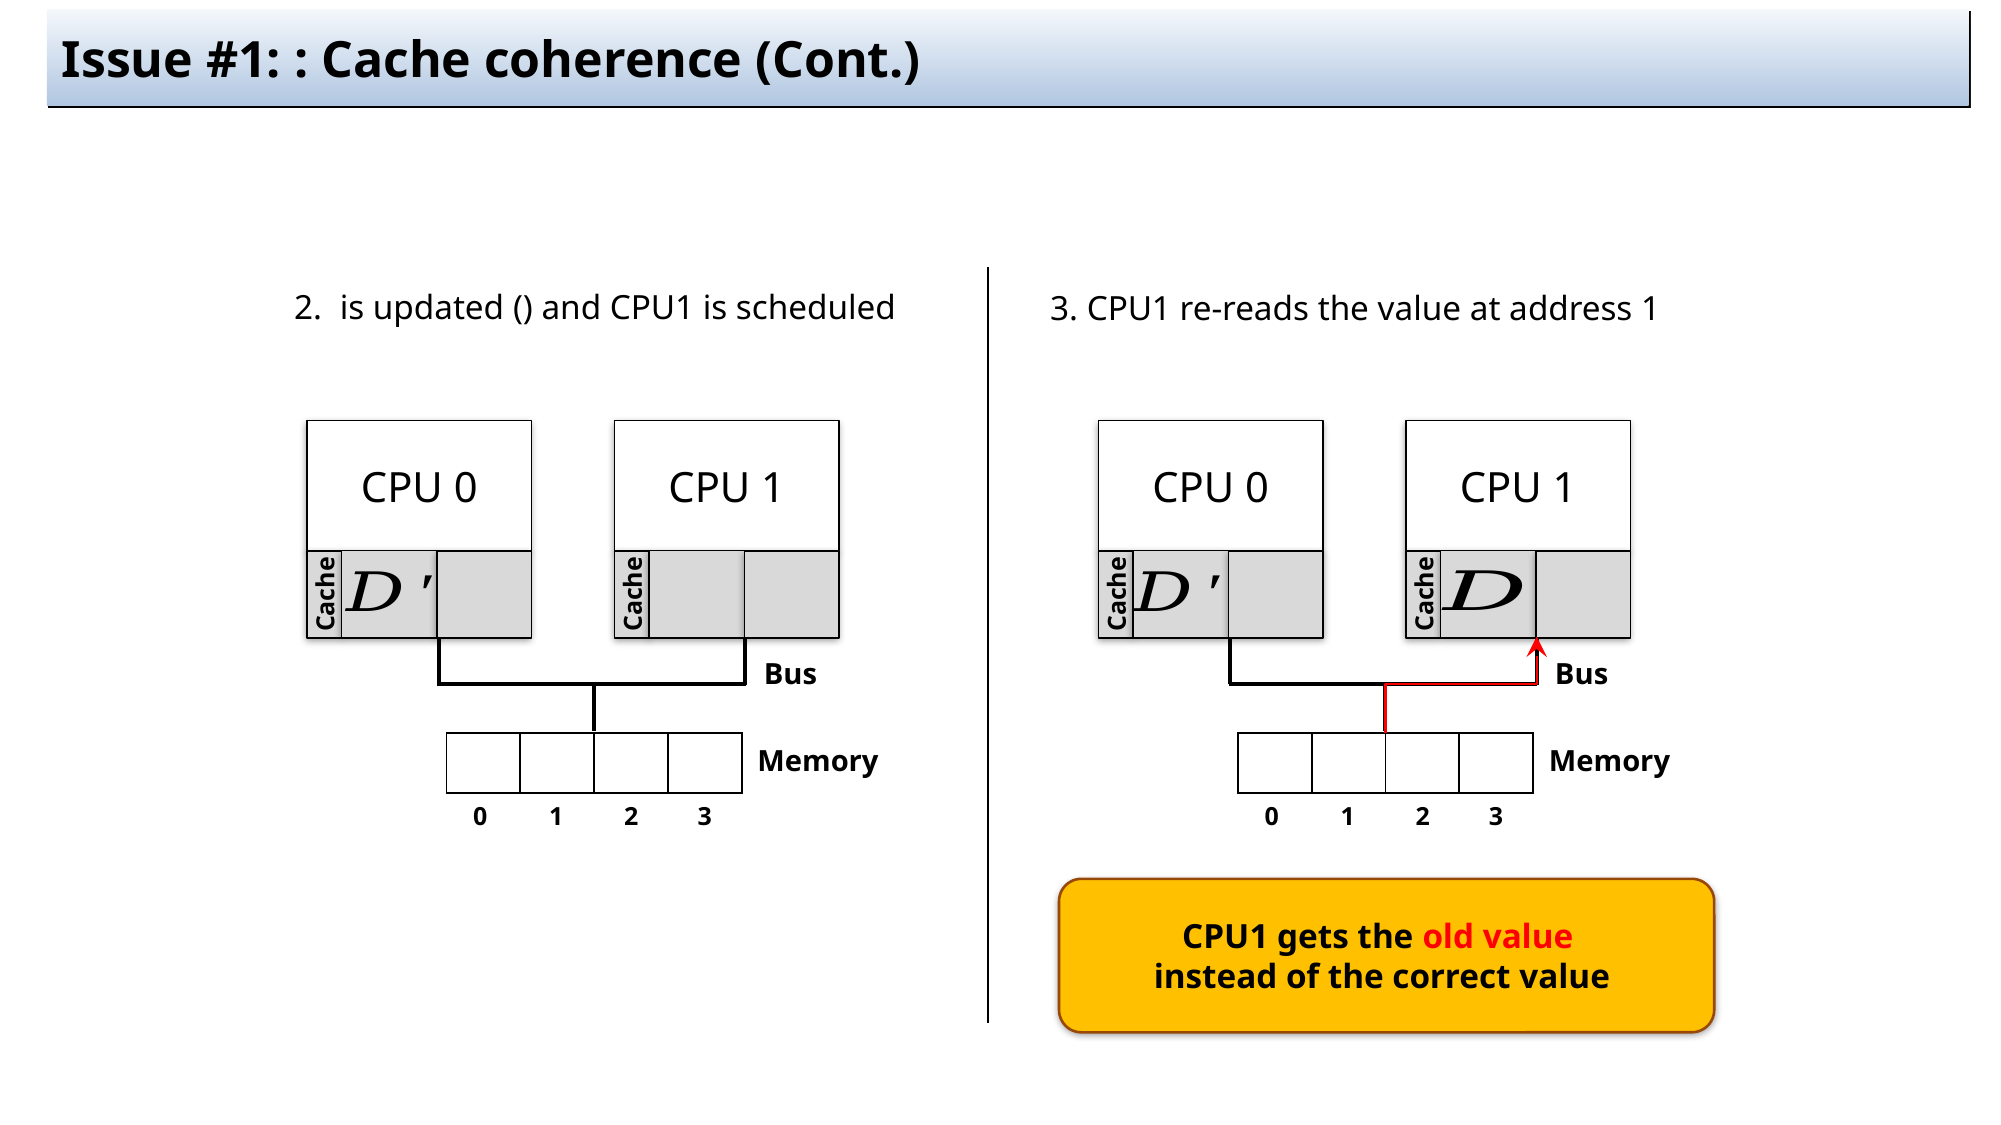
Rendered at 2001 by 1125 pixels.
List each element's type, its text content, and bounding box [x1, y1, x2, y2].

title Issue #1: : Cache coherence (Cont.) [46, 8, 1969, 106]
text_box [1098, 420, 1324, 639]
text_box 3 [681, 793, 729, 838]
text_box 1 [532, 793, 580, 838]
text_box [1412, 608, 1510, 761]
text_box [1405, 420, 1631, 639]
text_box 1 [1324, 793, 1372, 838]
text_box 0 [1248, 792, 1296, 838]
text_box 3. CPU1 re-reads the value at address 1 [1035, 280, 1721, 335]
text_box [306, 420, 532, 639]
text_box Bus [748, 648, 929, 698]
text_box Memory [1534, 734, 1715, 785]
text_box 2 [607, 793, 655, 838]
text_box Memory [742, 734, 923, 785]
text_box 0 [456, 792, 504, 838]
text_box Bus [1540, 648, 1721, 698]
text_box 3 [1472, 793, 1520, 838]
text_box 2 [1399, 793, 1447, 838]
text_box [614, 420, 840, 639]
